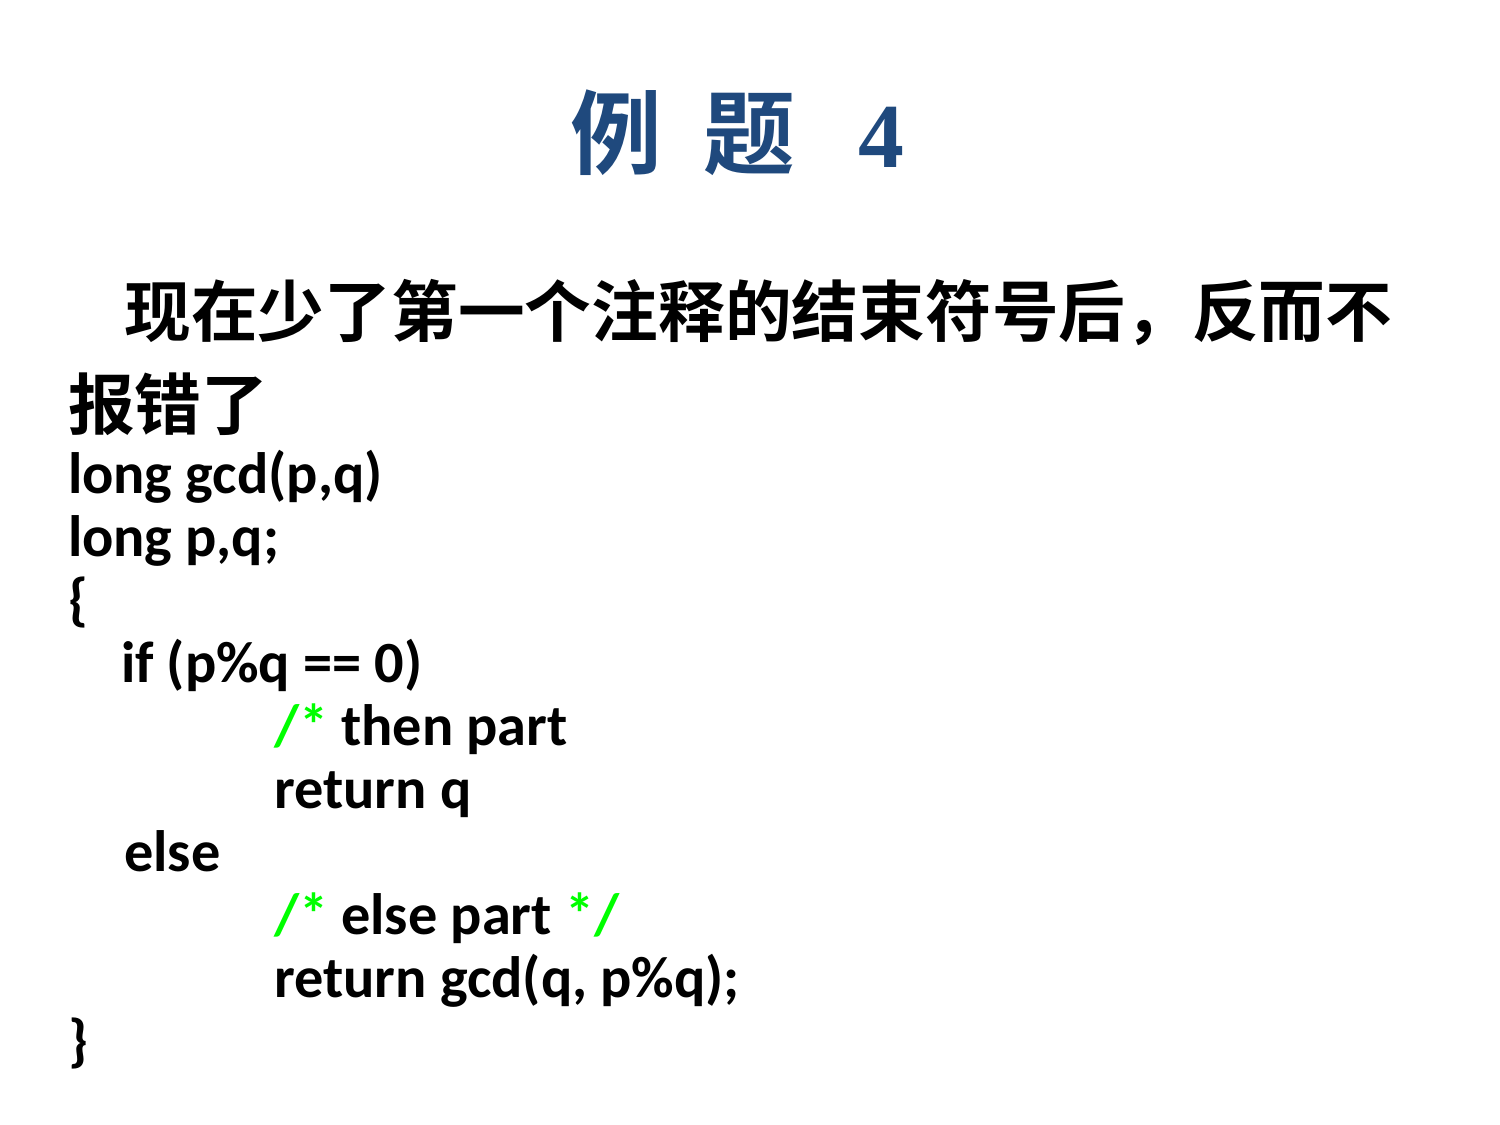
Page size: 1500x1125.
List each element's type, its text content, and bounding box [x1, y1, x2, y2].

text_box 例 题 4 [99, 37, 1375, 225]
list 现在少了第一个注释的结束符号后，反而不 报错了 long gcd(p,q) long p,q; { if (p%q == 0) /* then part return q else /* else part */ return gcd(q, p%q); } [53, 262, 1459, 1106]
